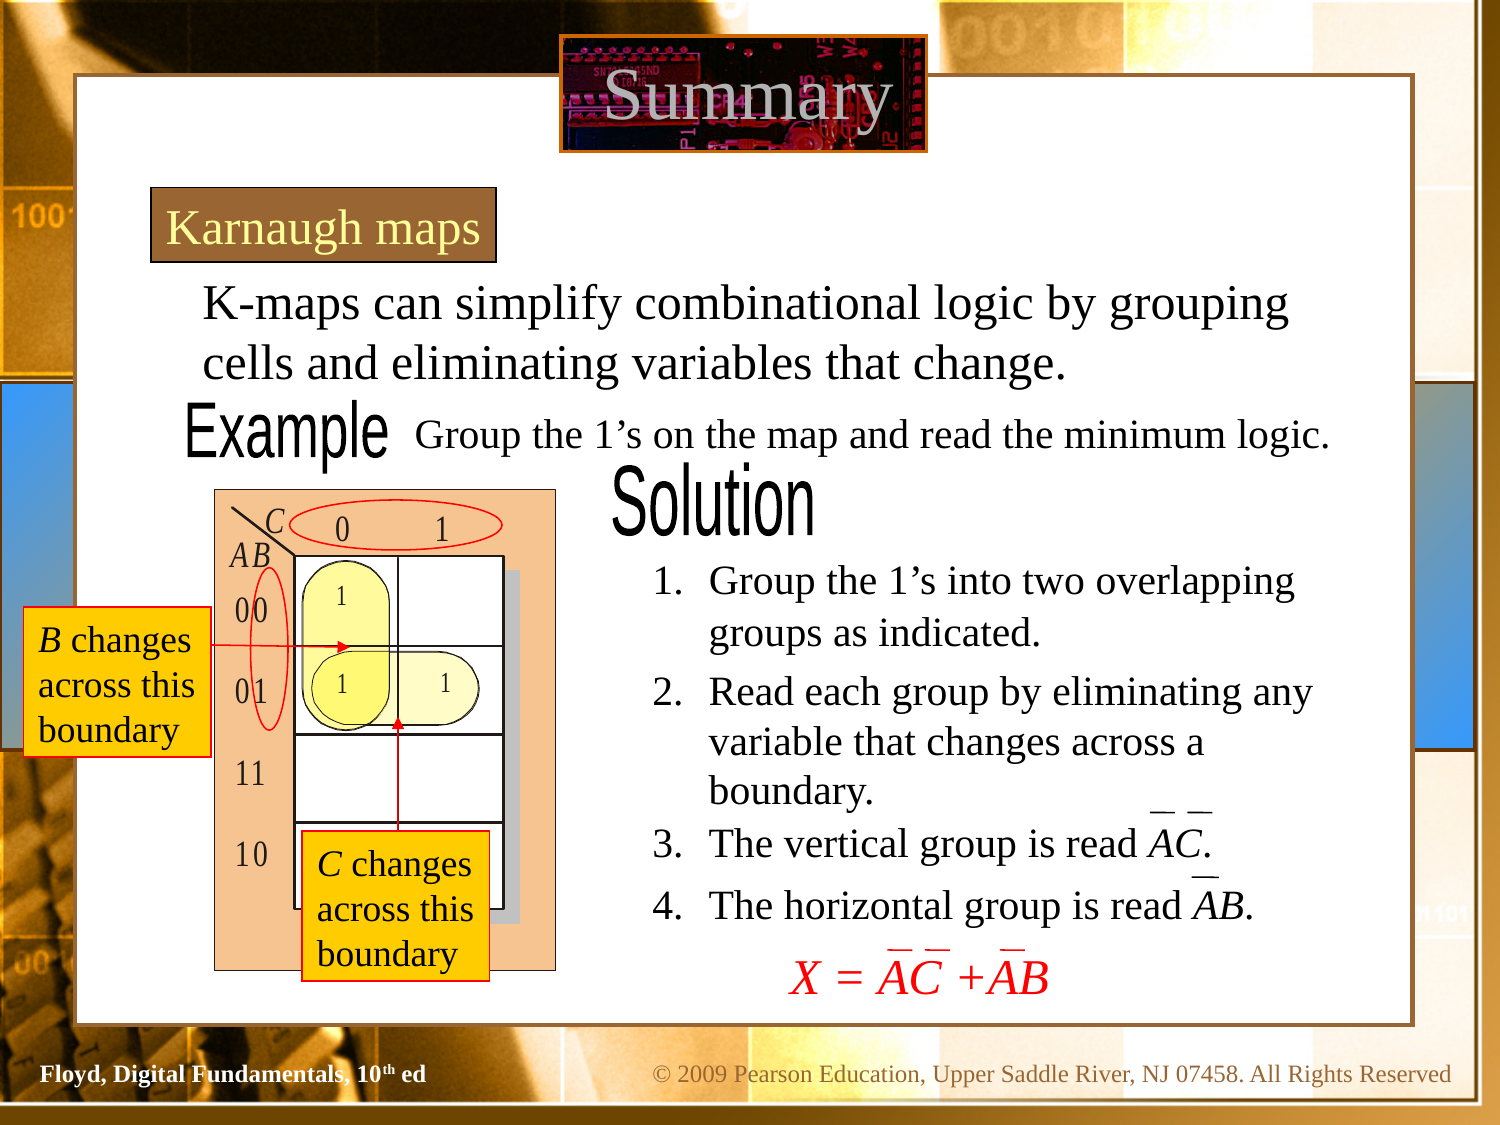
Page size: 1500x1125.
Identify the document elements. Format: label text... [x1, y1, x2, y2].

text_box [23, 567, 289, 805]
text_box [774, 937, 1100, 1013]
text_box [637, 799, 1388, 862]
picture [0, 0, 1500, 1125]
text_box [210, 484, 560, 975]
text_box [637, 862, 1388, 938]
picture [562, 37, 925, 150]
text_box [289, 499, 503, 1029]
text_box 1. Group the 1’s into two overlapping groups as indicated. Read each group by eliminating any variable that changes across a boundary. [637, 537, 1388, 799]
text_box K-maps can simplify combinational logic by grouping cells and eliminating variables that change. [187, 262, 1400, 398]
text_box Group the 1’s on the map and read the minimum logic. [399, 399, 1375, 465]
text_box Karnaugh maps [150, 187, 496, 263]
